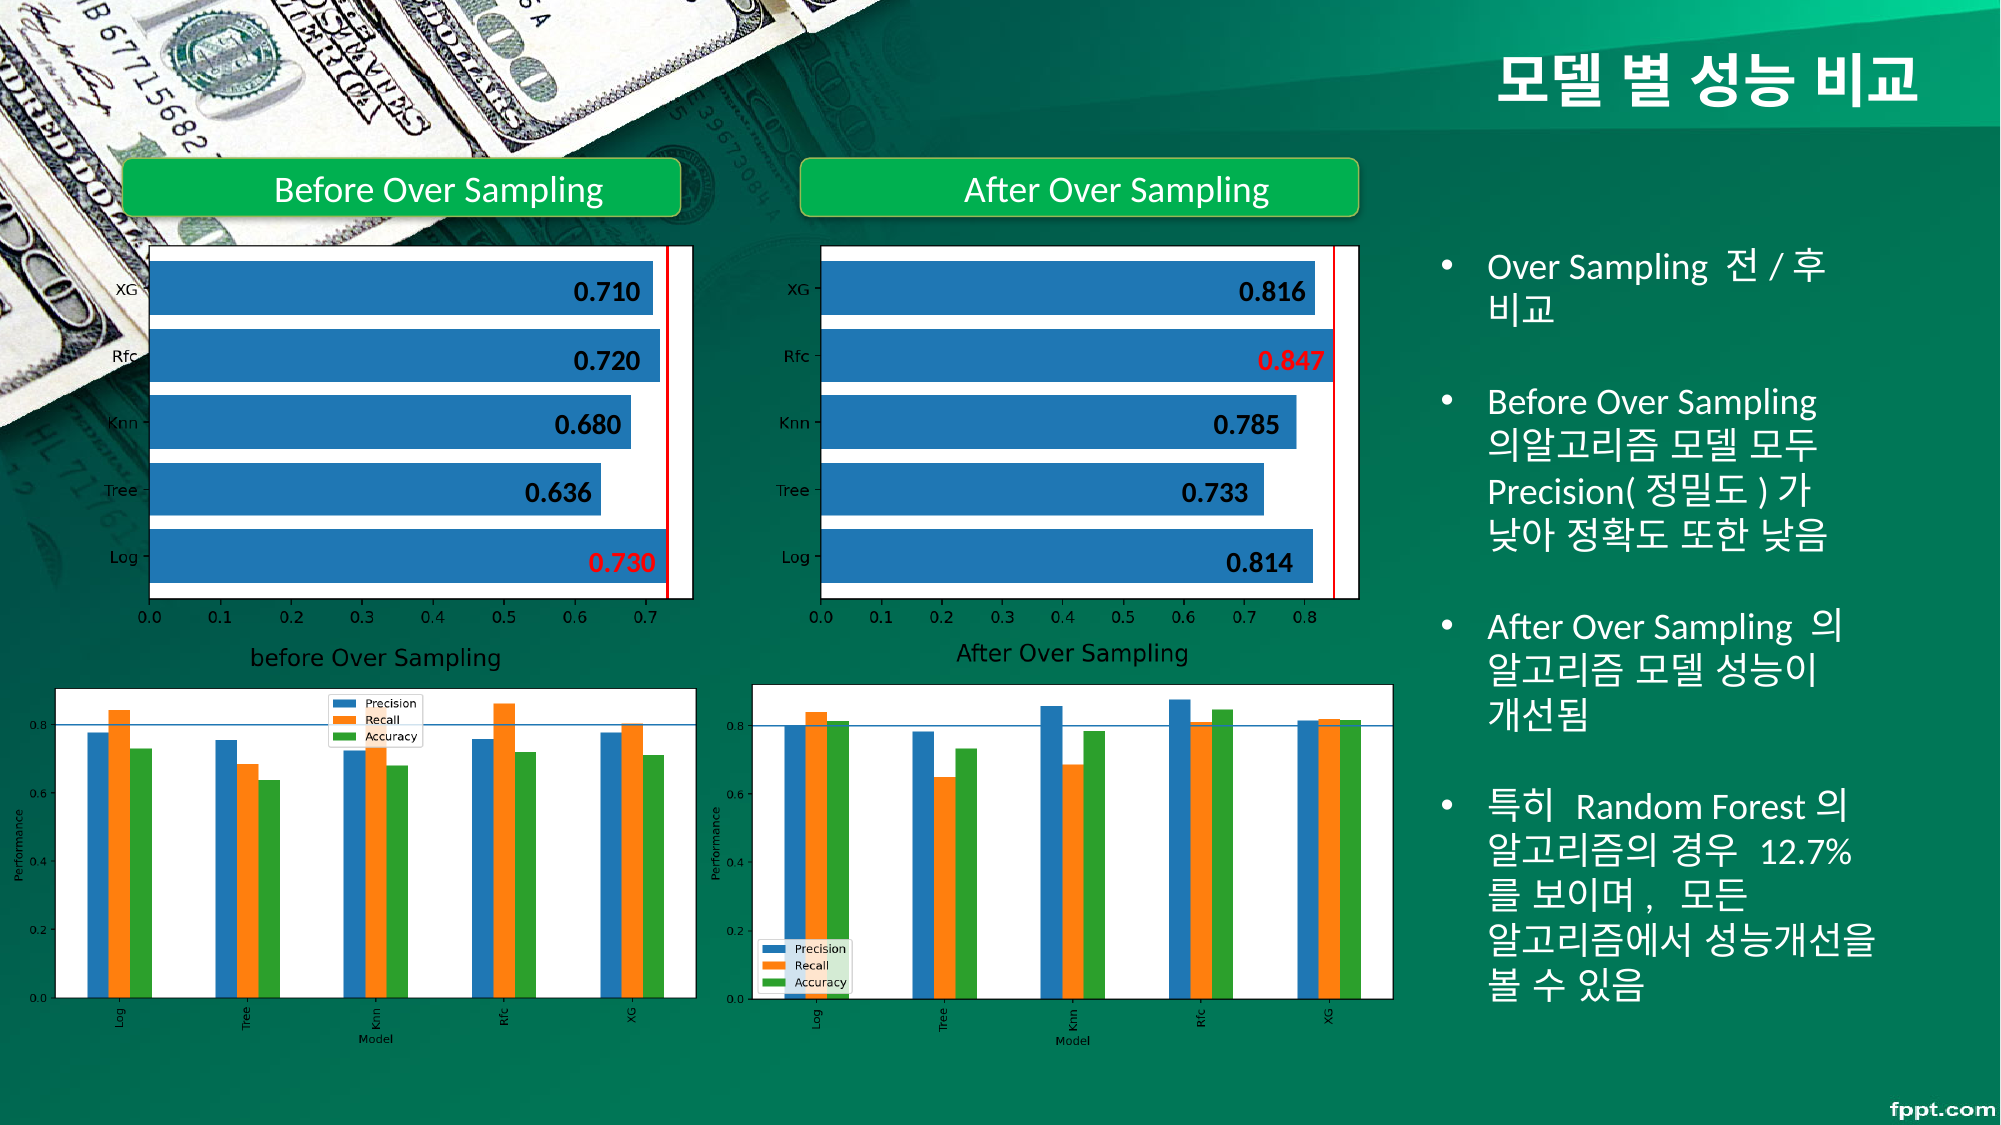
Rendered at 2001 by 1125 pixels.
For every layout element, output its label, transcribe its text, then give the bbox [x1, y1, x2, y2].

text_box Over Sampling 전/후 비교 Before Over Sampling 의알고리즘 모델 모두 Precision(정밀도)가 낮아 정확도 또한 낮음 After Over Sampling 의 알고리즘 모델 성능이 개선됨 특히 Random Forest의 알고리즘의 경우 12.7%를 보이며, 모든 알고리즘에서 성능개선을 볼 수 있음 [1425, 234, 1906, 1015]
text_box Before Over Sampling [121, 157, 682, 218]
picture [0, 0, 2001, 1125]
title 모델 별 성능 비교 [400, 11, 1936, 148]
text_box After Over Sampling [799, 157, 1360, 218]
